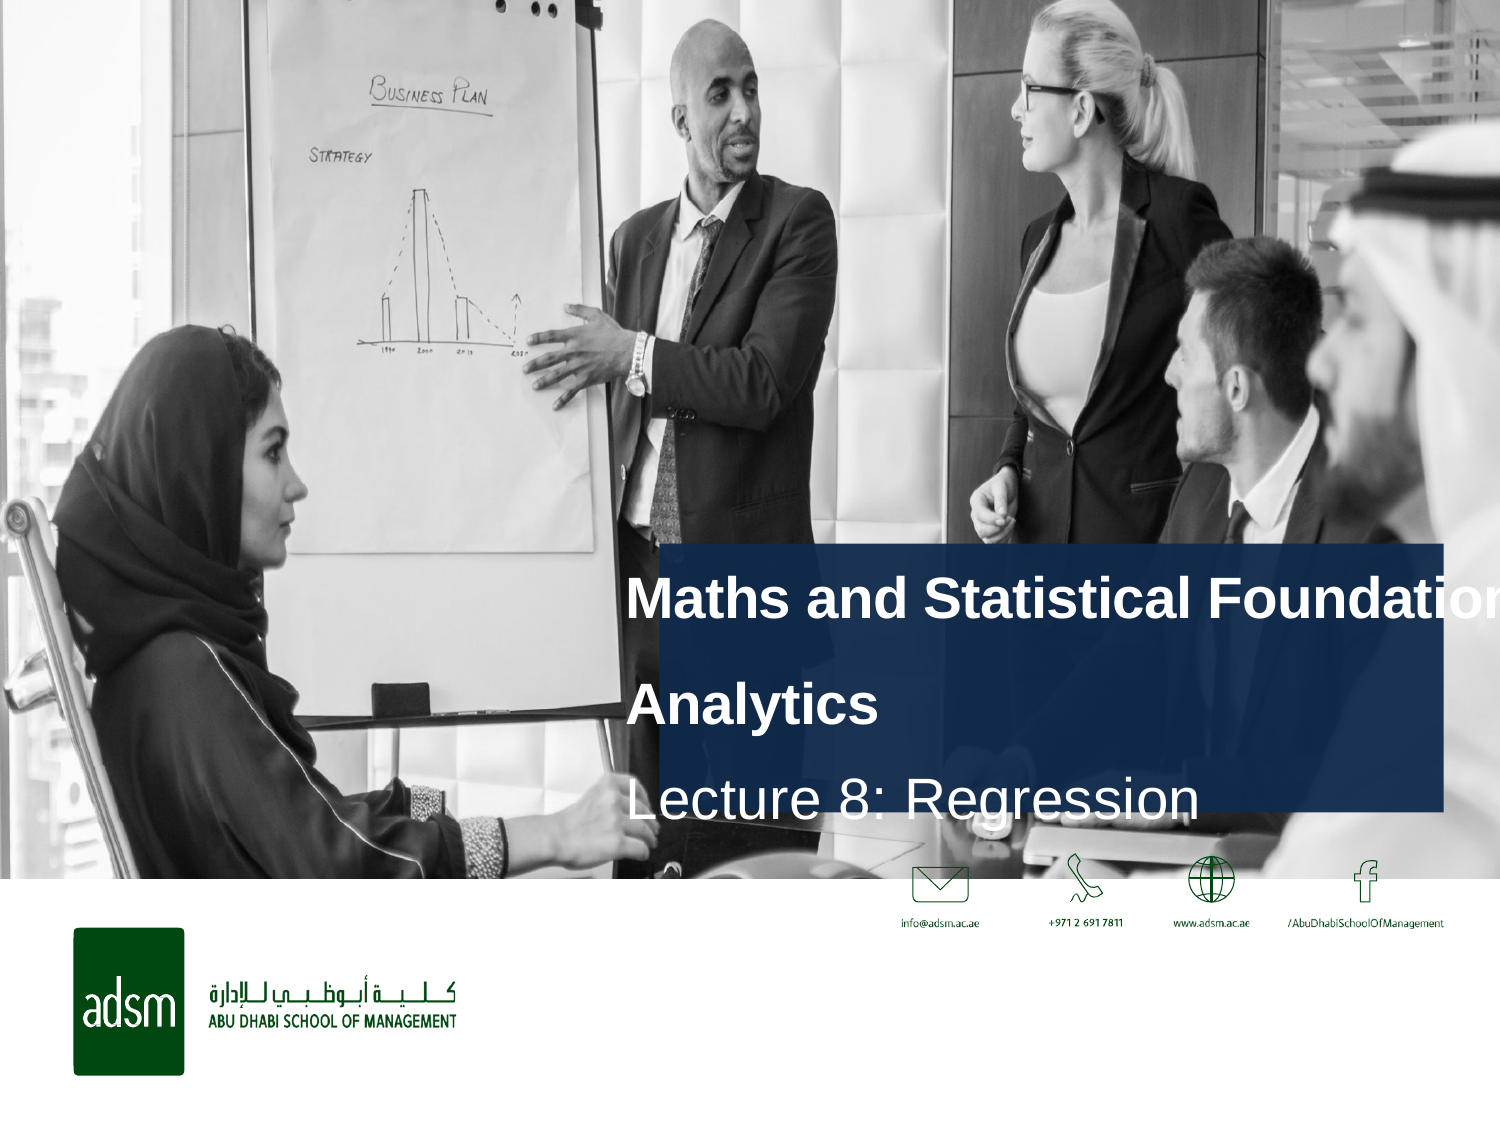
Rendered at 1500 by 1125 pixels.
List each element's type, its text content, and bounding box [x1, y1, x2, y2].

text_box [1048, 918, 1071, 927]
picture [0, 0, 1500, 879]
text_box Maths and Statistical Foundations for Analytics Lecture 8: Regression [623, 522, 1500, 881]
text_box [1103, 918, 1122, 927]
text_box [1067, 853, 1104, 903]
text_box [1074, 918, 1080, 927]
picture [208, 1014, 457, 1028]
text_box [1287, 918, 1444, 929]
text_box [1173, 918, 1250, 927]
text_box [901, 918, 979, 928]
text_box [1083, 918, 1099, 927]
picture [210, 975, 456, 1008]
